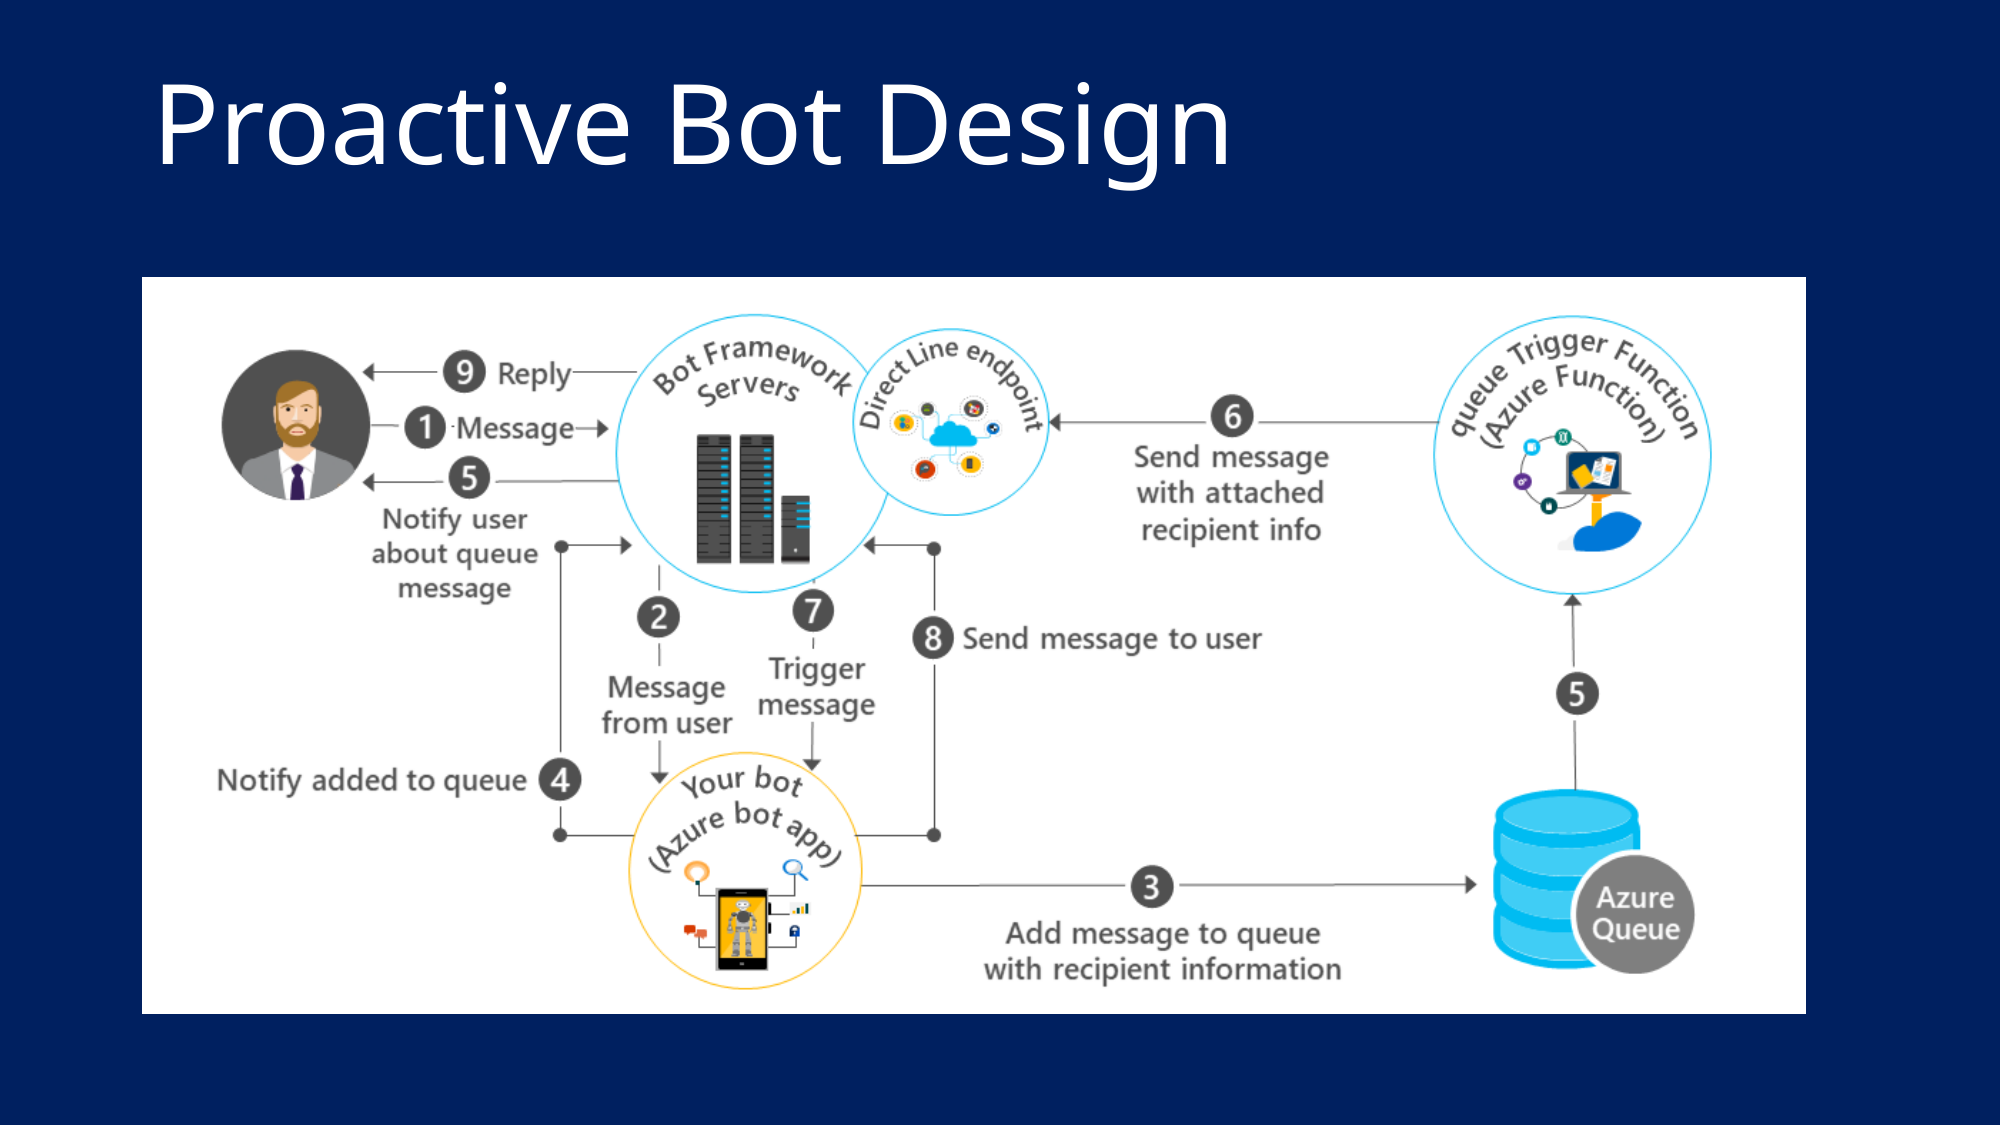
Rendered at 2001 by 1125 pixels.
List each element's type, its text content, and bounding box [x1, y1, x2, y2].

title Proactive Bot Design [137, 59, 1863, 278]
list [142, 277, 1806, 1014]
